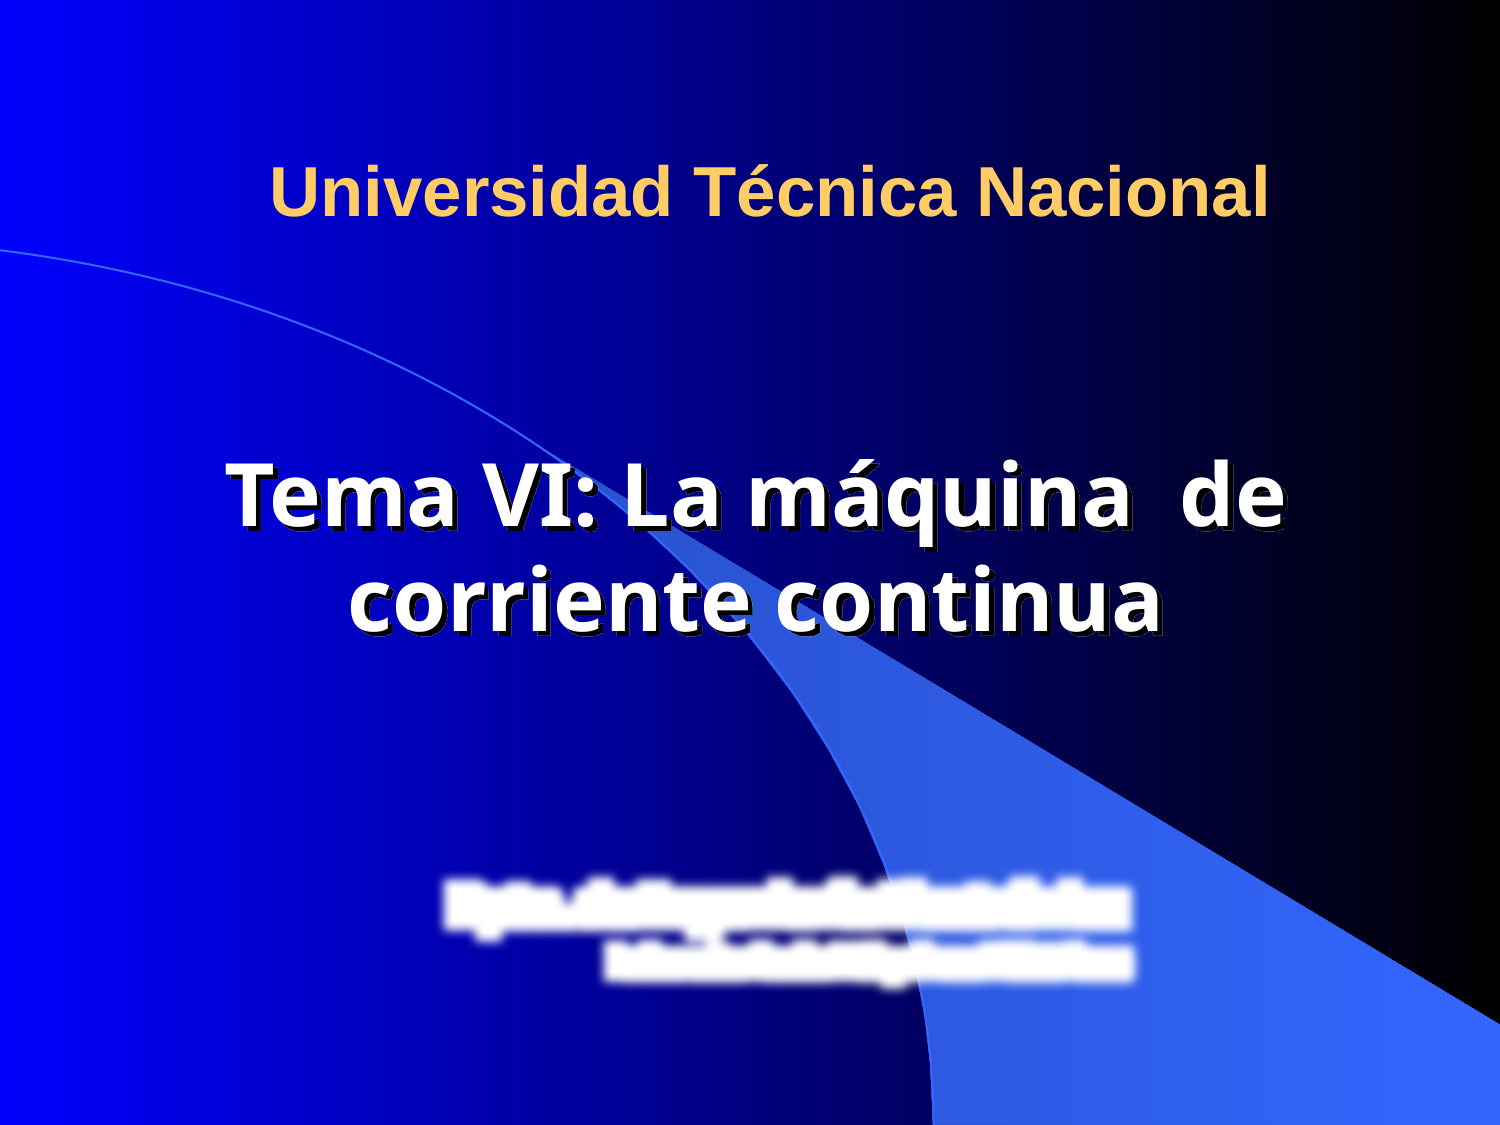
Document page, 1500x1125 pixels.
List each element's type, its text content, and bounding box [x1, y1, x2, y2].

text_box Dpto. de Ingeniería Electrónica Laboratorio de Máquinas Eléctricas [395, 869, 1140, 985]
text_box Universidad Técnica Nacional [254, 138, 1287, 239]
text_box Tema VI: La máquina de corriente continua [49, 450, 1463, 638]
